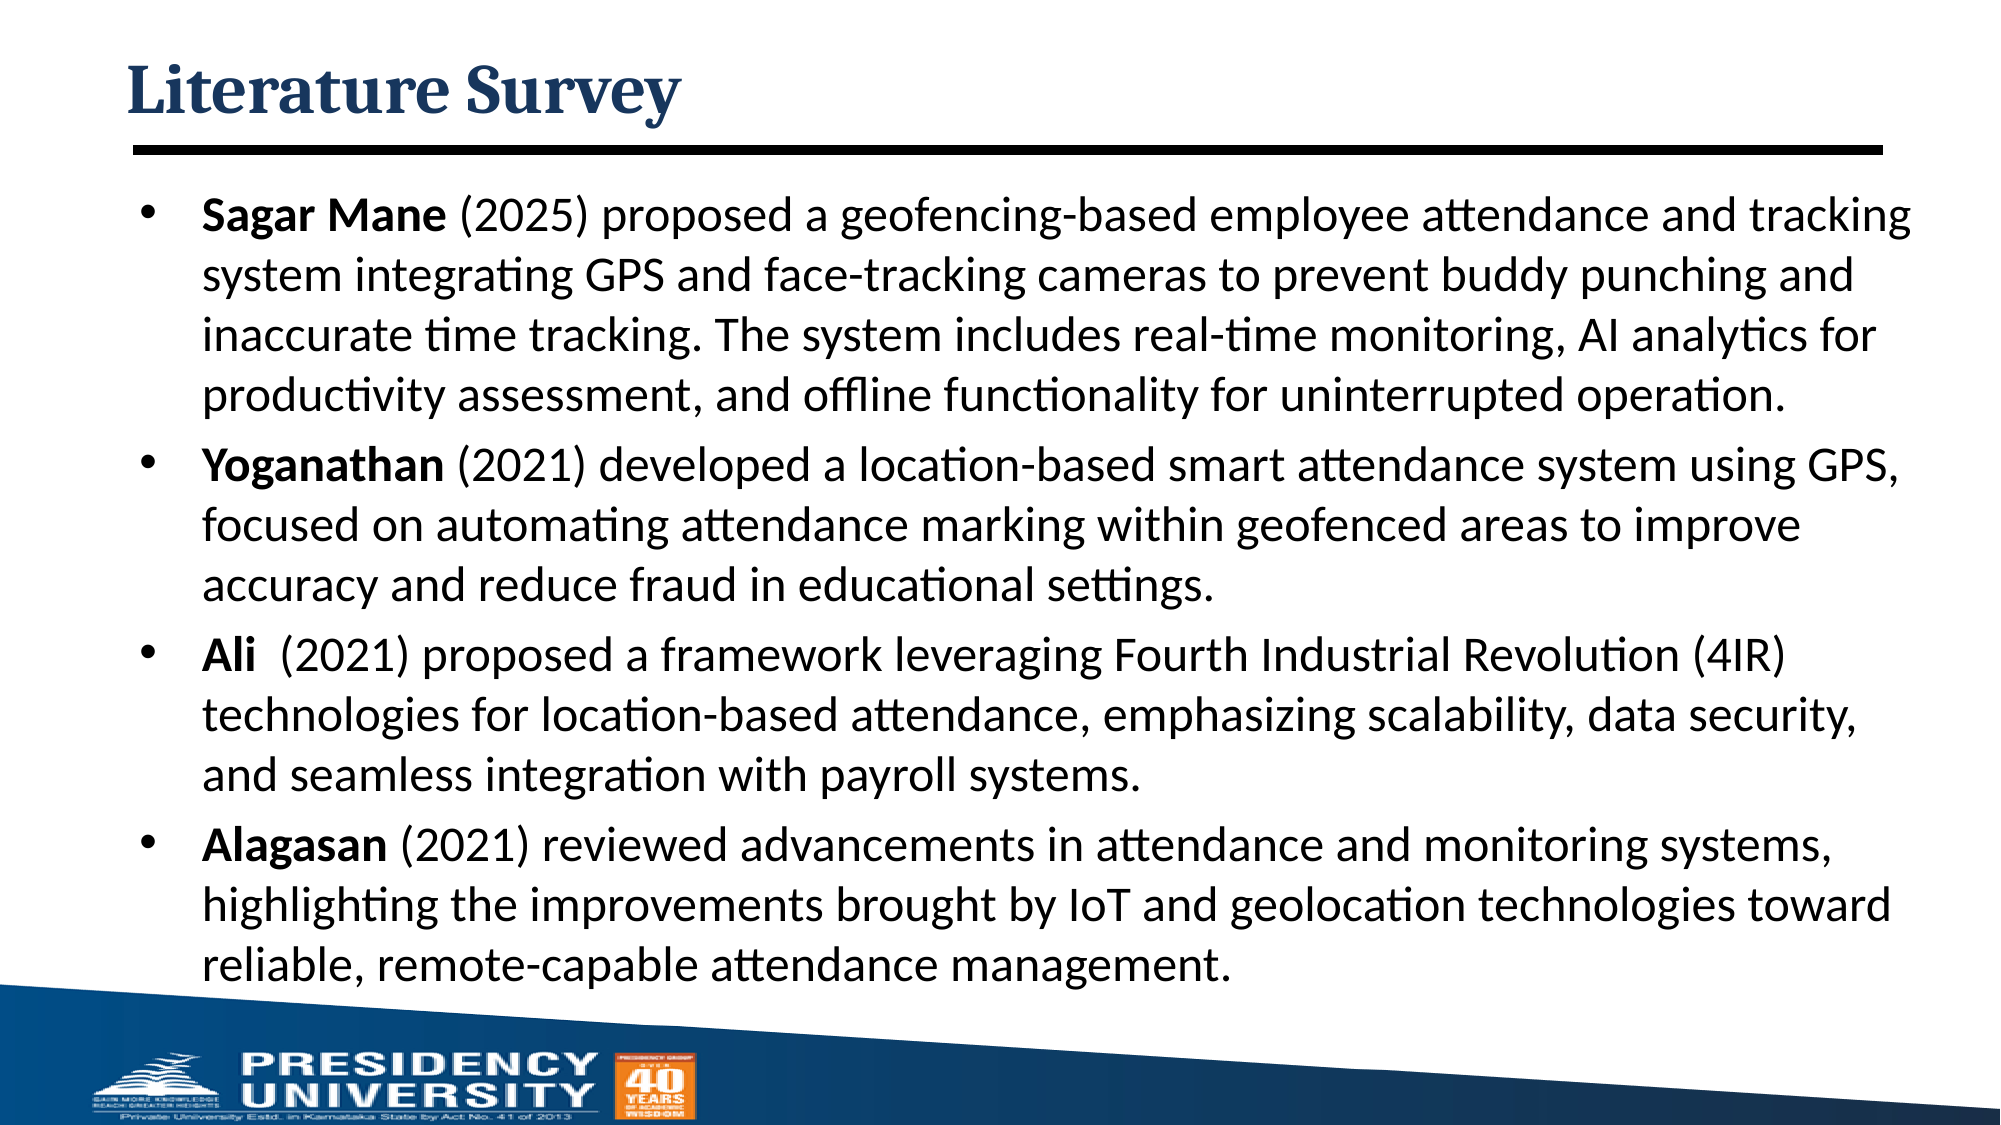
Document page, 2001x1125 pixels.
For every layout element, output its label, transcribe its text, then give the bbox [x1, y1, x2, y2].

picture [0, 982, 2000, 1125]
list Sagar Mane (2025) proposed a geofencing-based employee attendance and tracking system integrating GPS and face-tracking cameras to prevent buddy punching and inaccurate time tracking. The system includes real-time monitoring, AI analytics for productivity assessment, and offline functionality for uninterrupted operation. Yoganathan (2021) developed a location-based smart attendance system using GPS, focused on automating attendance marking within geofenced areas to improve accuracy and reduce fraud in educational settings. Ali (2021) proposed a framework leveraging Fourth Industrial Revolution (4IR) technologies for location-based attendance, emphasizing scalability, data security, and seamless integration with payroll systems. Alagasan (2021) reviewed advancements in attendance and monitoring systems, highlighting the improvements brought by IoT and geolocation technologies toward reliable, remote-capable attendance management. [111, 173, 1935, 1000]
title Literature Survey [111, 45, 1862, 125]
